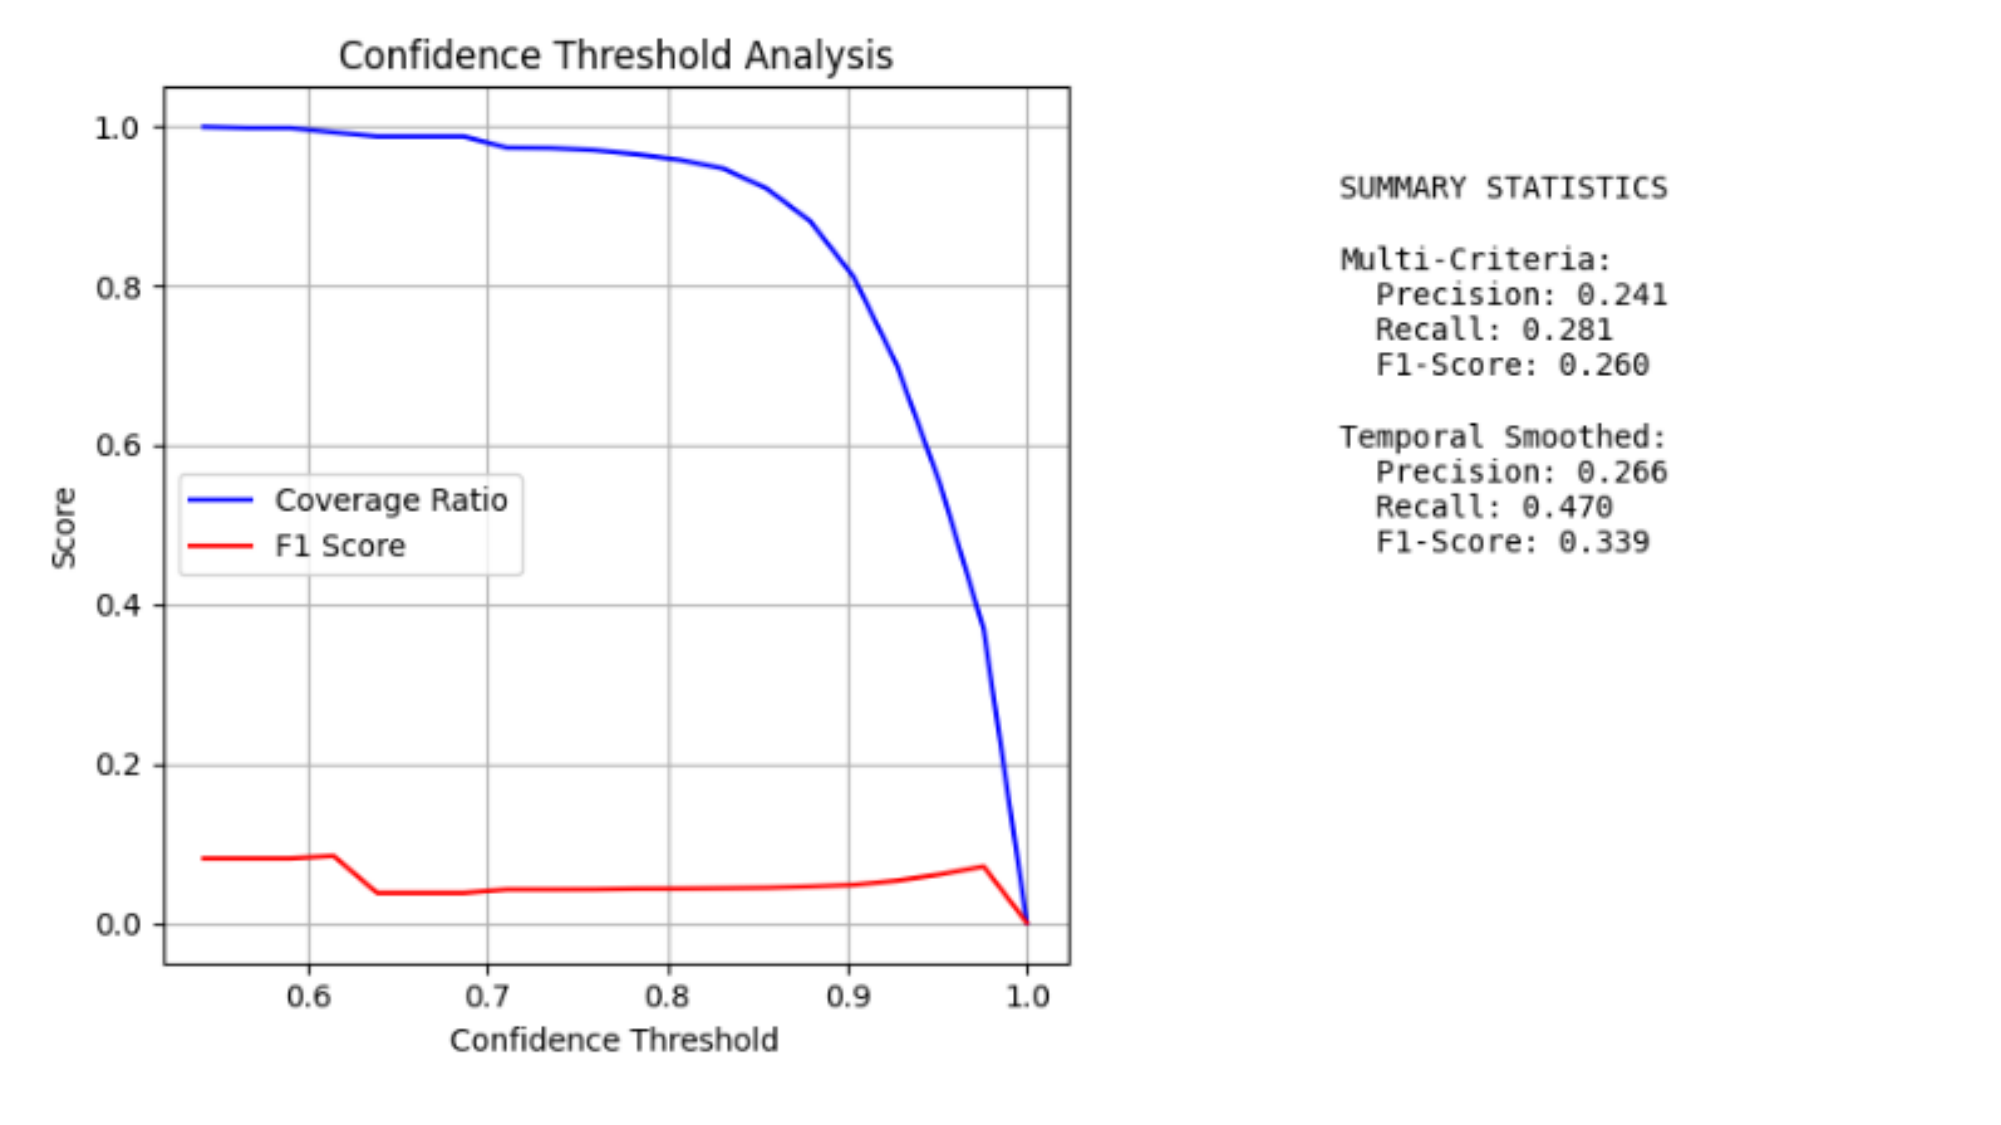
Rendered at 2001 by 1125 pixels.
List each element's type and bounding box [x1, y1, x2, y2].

picture [25, 0, 1720, 1080]
